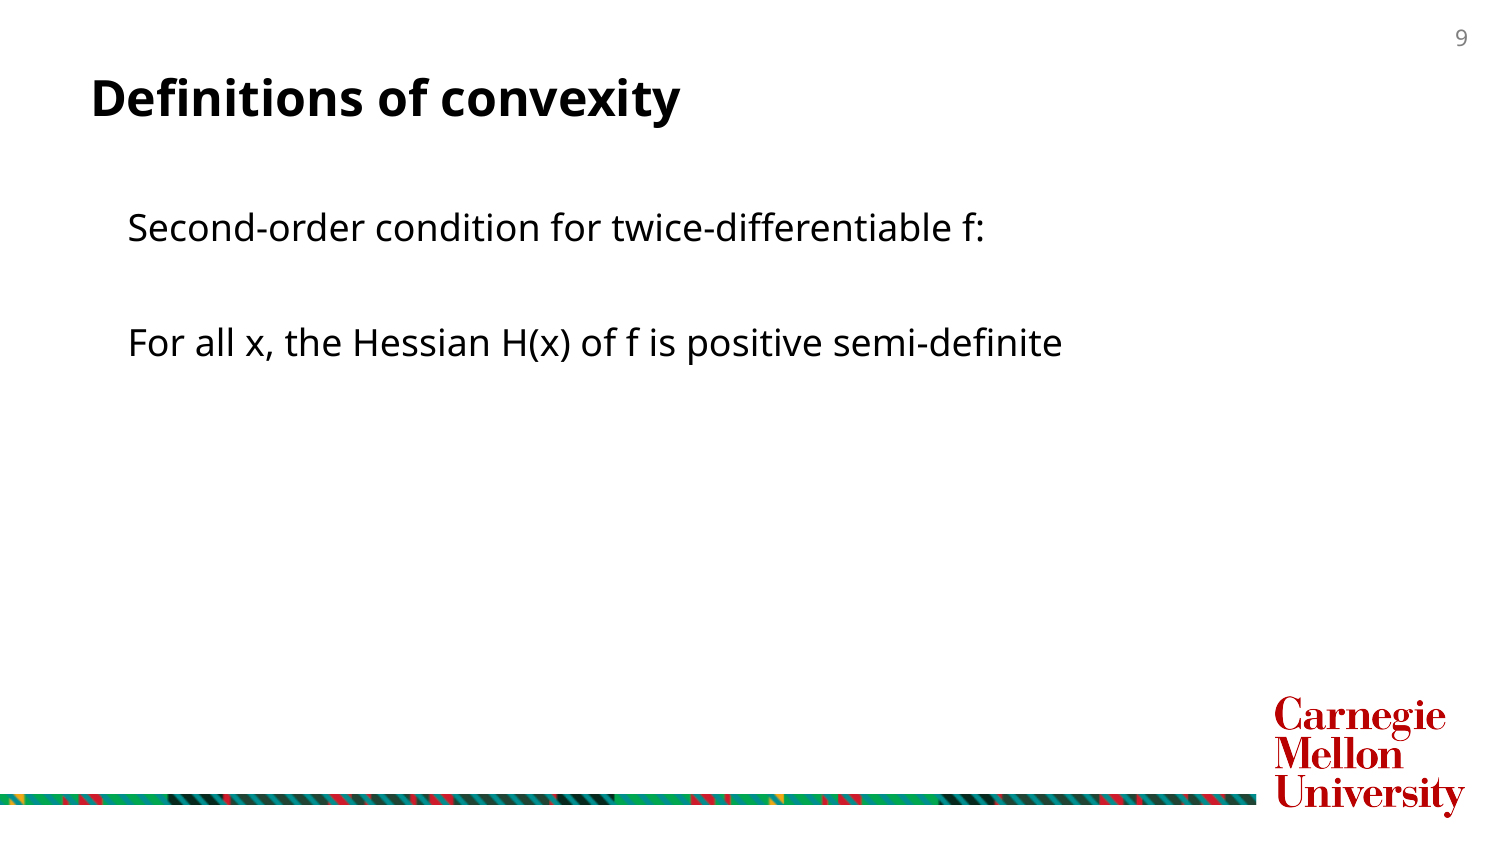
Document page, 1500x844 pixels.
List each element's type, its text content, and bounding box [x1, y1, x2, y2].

title Definitions of convexity [75, 59, 1425, 160]
picture [0, 794, 1257, 805]
picture [1275, 696, 1465, 818]
